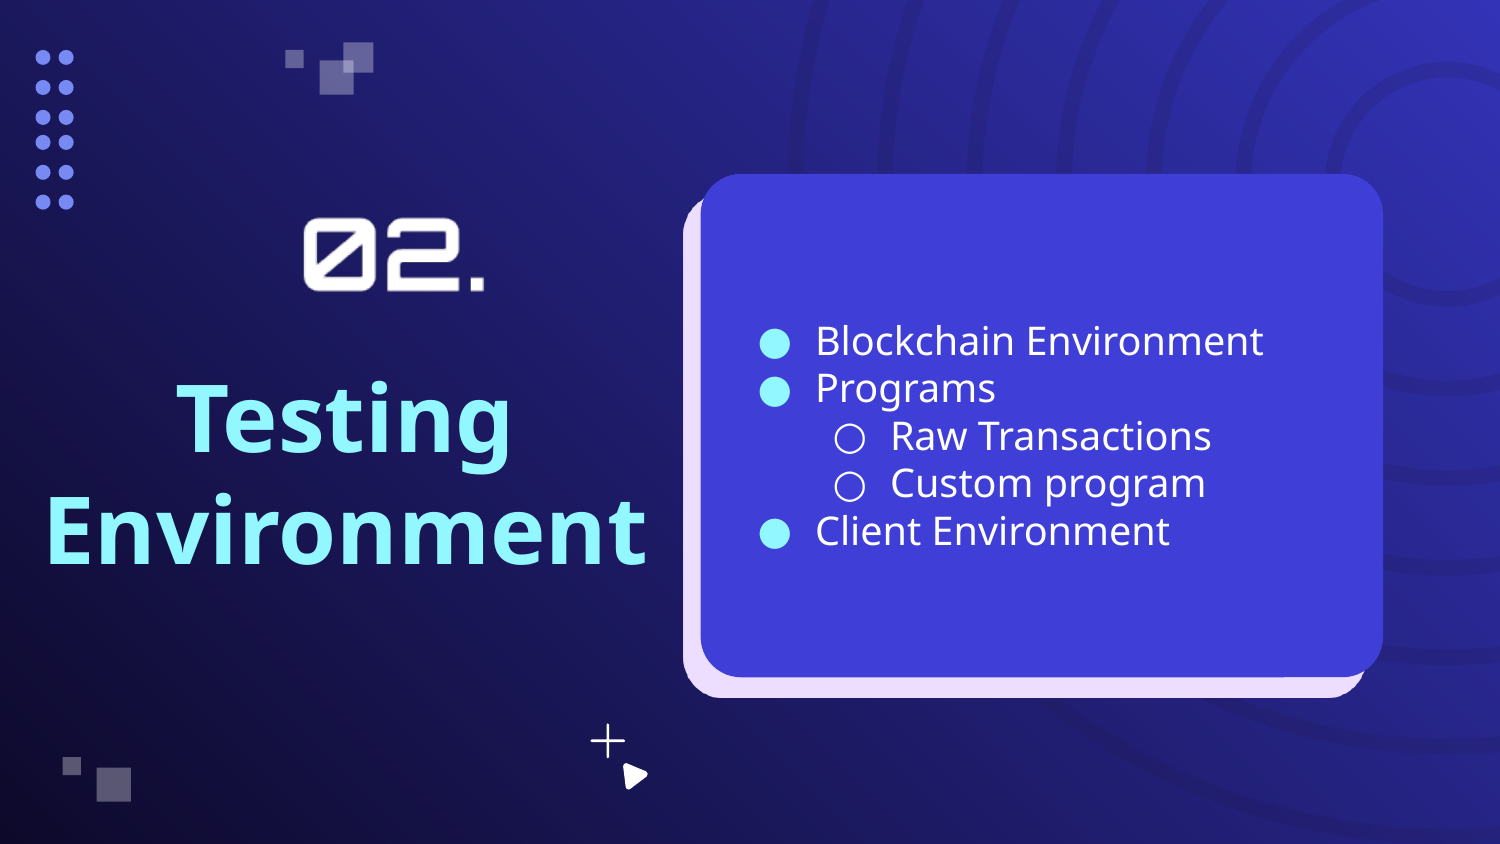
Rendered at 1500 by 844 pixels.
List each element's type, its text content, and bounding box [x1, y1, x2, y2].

picture [236, 160, 549, 376]
text_box Testing Environment [0, 344, 683, 598]
text_box [700, 173, 1384, 678]
list Blockchain Environment Programs Raw Transactions Custom program Client Environment [725, 219, 1358, 650]
